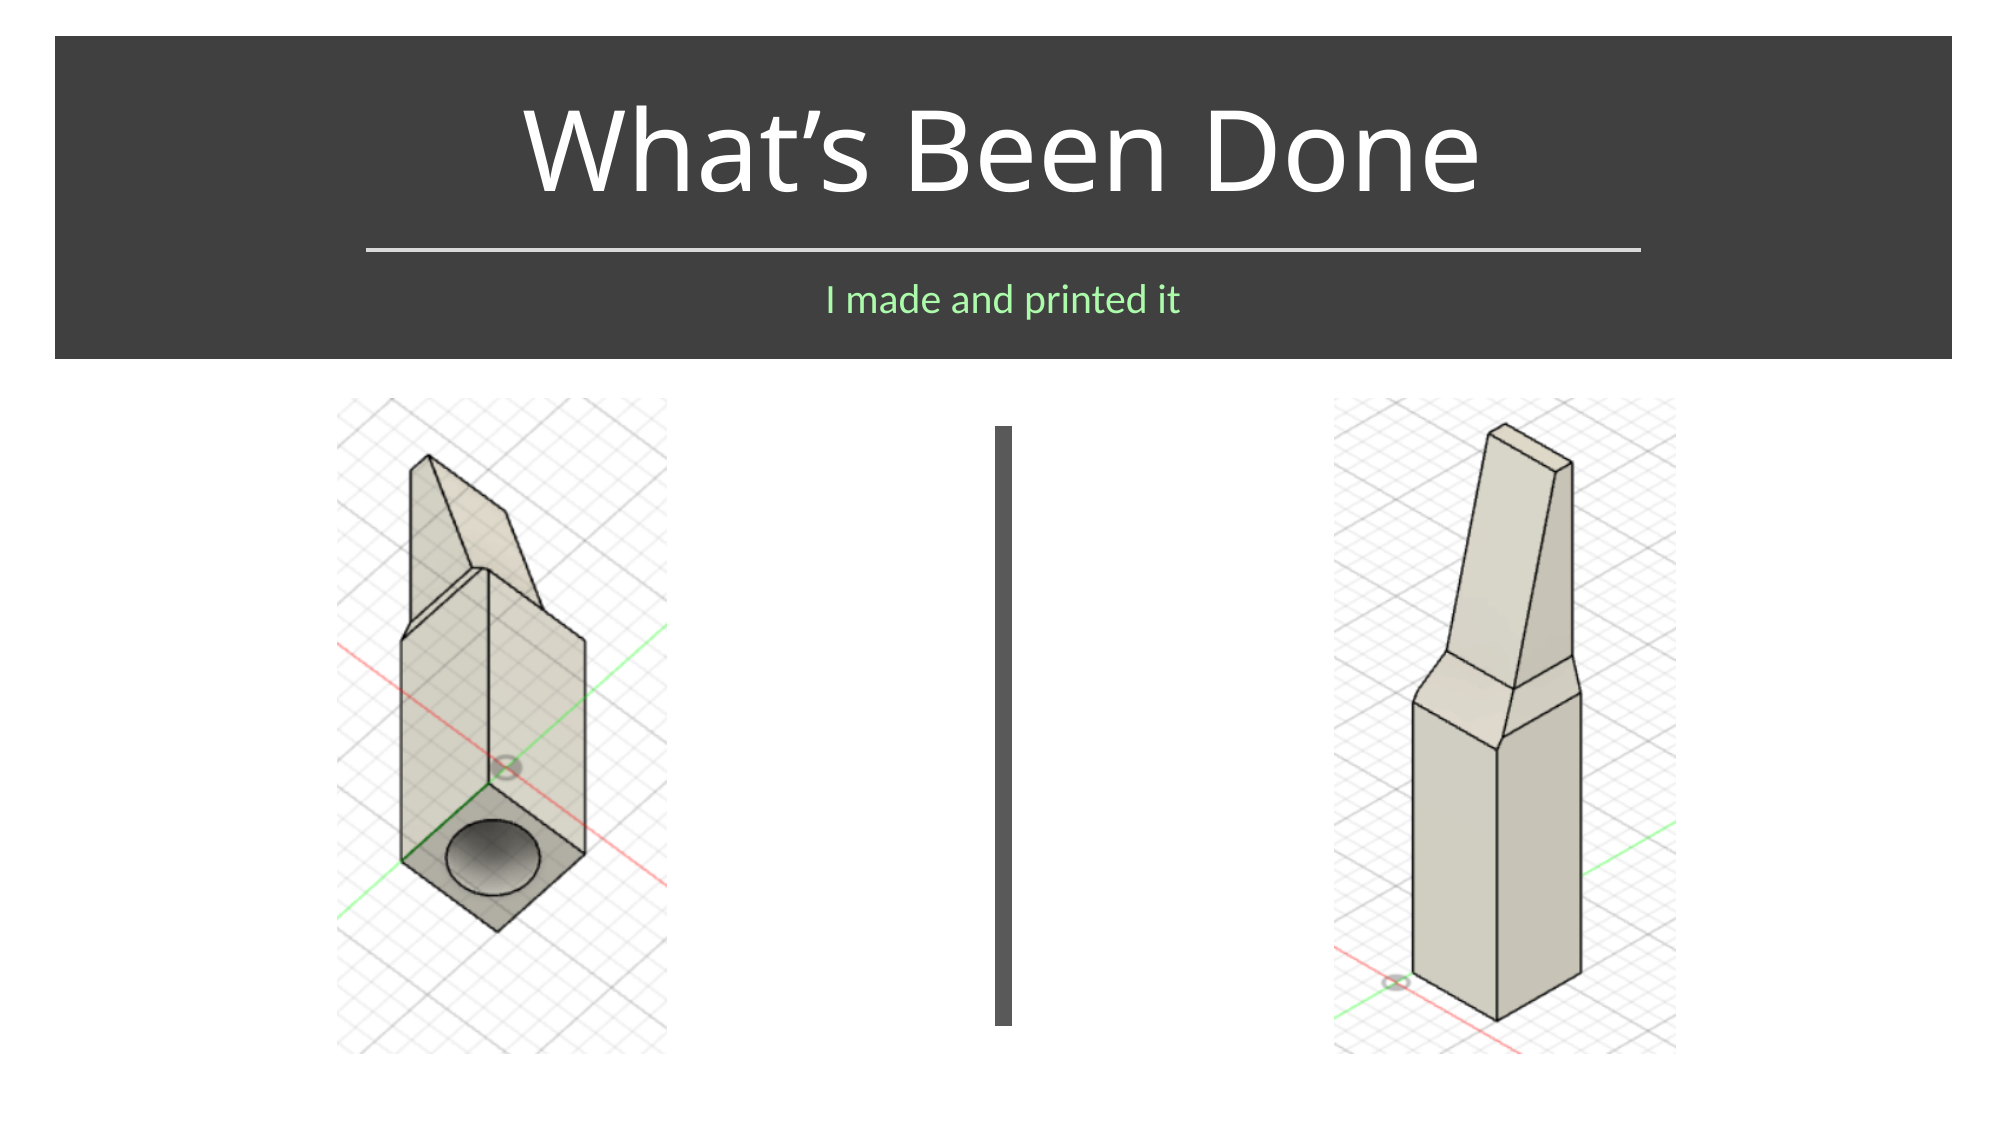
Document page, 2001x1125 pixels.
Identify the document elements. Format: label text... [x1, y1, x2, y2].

text_box [64, 45, 1942, 350]
list I made and printed it [253, 269, 1754, 339]
picture [337, 398, 667, 1054]
title What’s Been Done [89, 71, 1917, 224]
picture [1334, 398, 1676, 1054]
